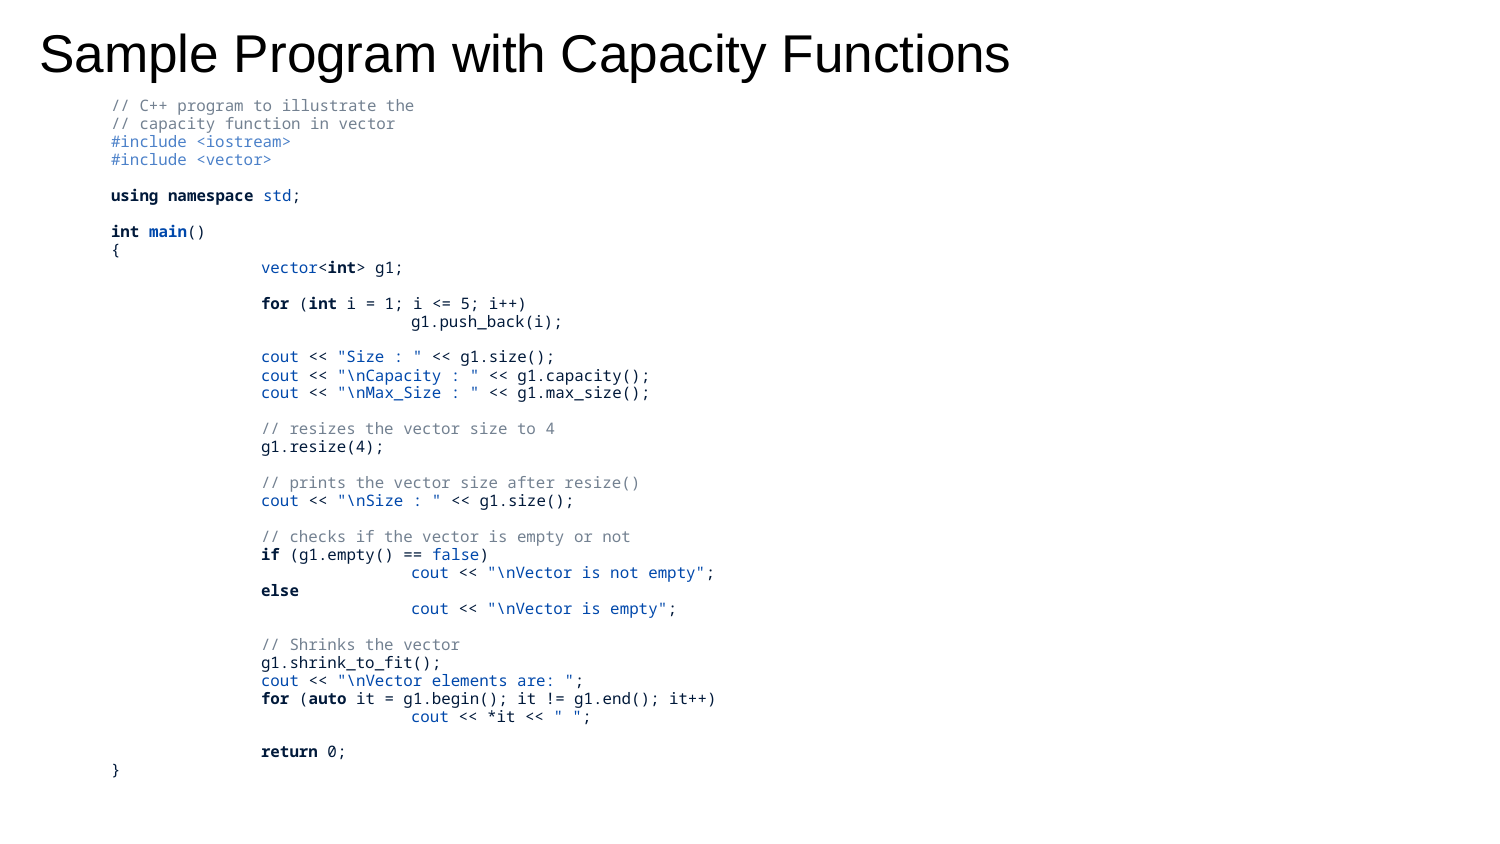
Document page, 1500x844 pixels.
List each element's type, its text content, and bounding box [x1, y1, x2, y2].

list // C++ program to illustrate the // capacity function in vector #include <iostream> #include <vector> using namespace std; int main() { vector<int> g1; for (int i = 1; i <= 5; i++) g1.push_back(i); cout << "Size : " << g1.size(); cout << "\nCapacity : " << g1.capacity(); cout << "\nMax_Size : " << g1.max_size(); // resizes the vector size to 4 g1.resize(4); // prints the vector size after resize() cout << "\nSize : " << g1.size(); // checks if the vector is empty or not if (g1.empty() == false) cout << "\nVector is not empty"; else cout << "\nVector is empty"; // Shrinks the vector g1.shrink_to_fit(); cout << "\nVector elements are: "; for (auto it = g1.begin(); it != g1.end(); it++) cout << *it << " "; return 0; } [96, 82, 757, 797]
title Sample Program with Capacity Functions [24, 4, 1423, 99]
